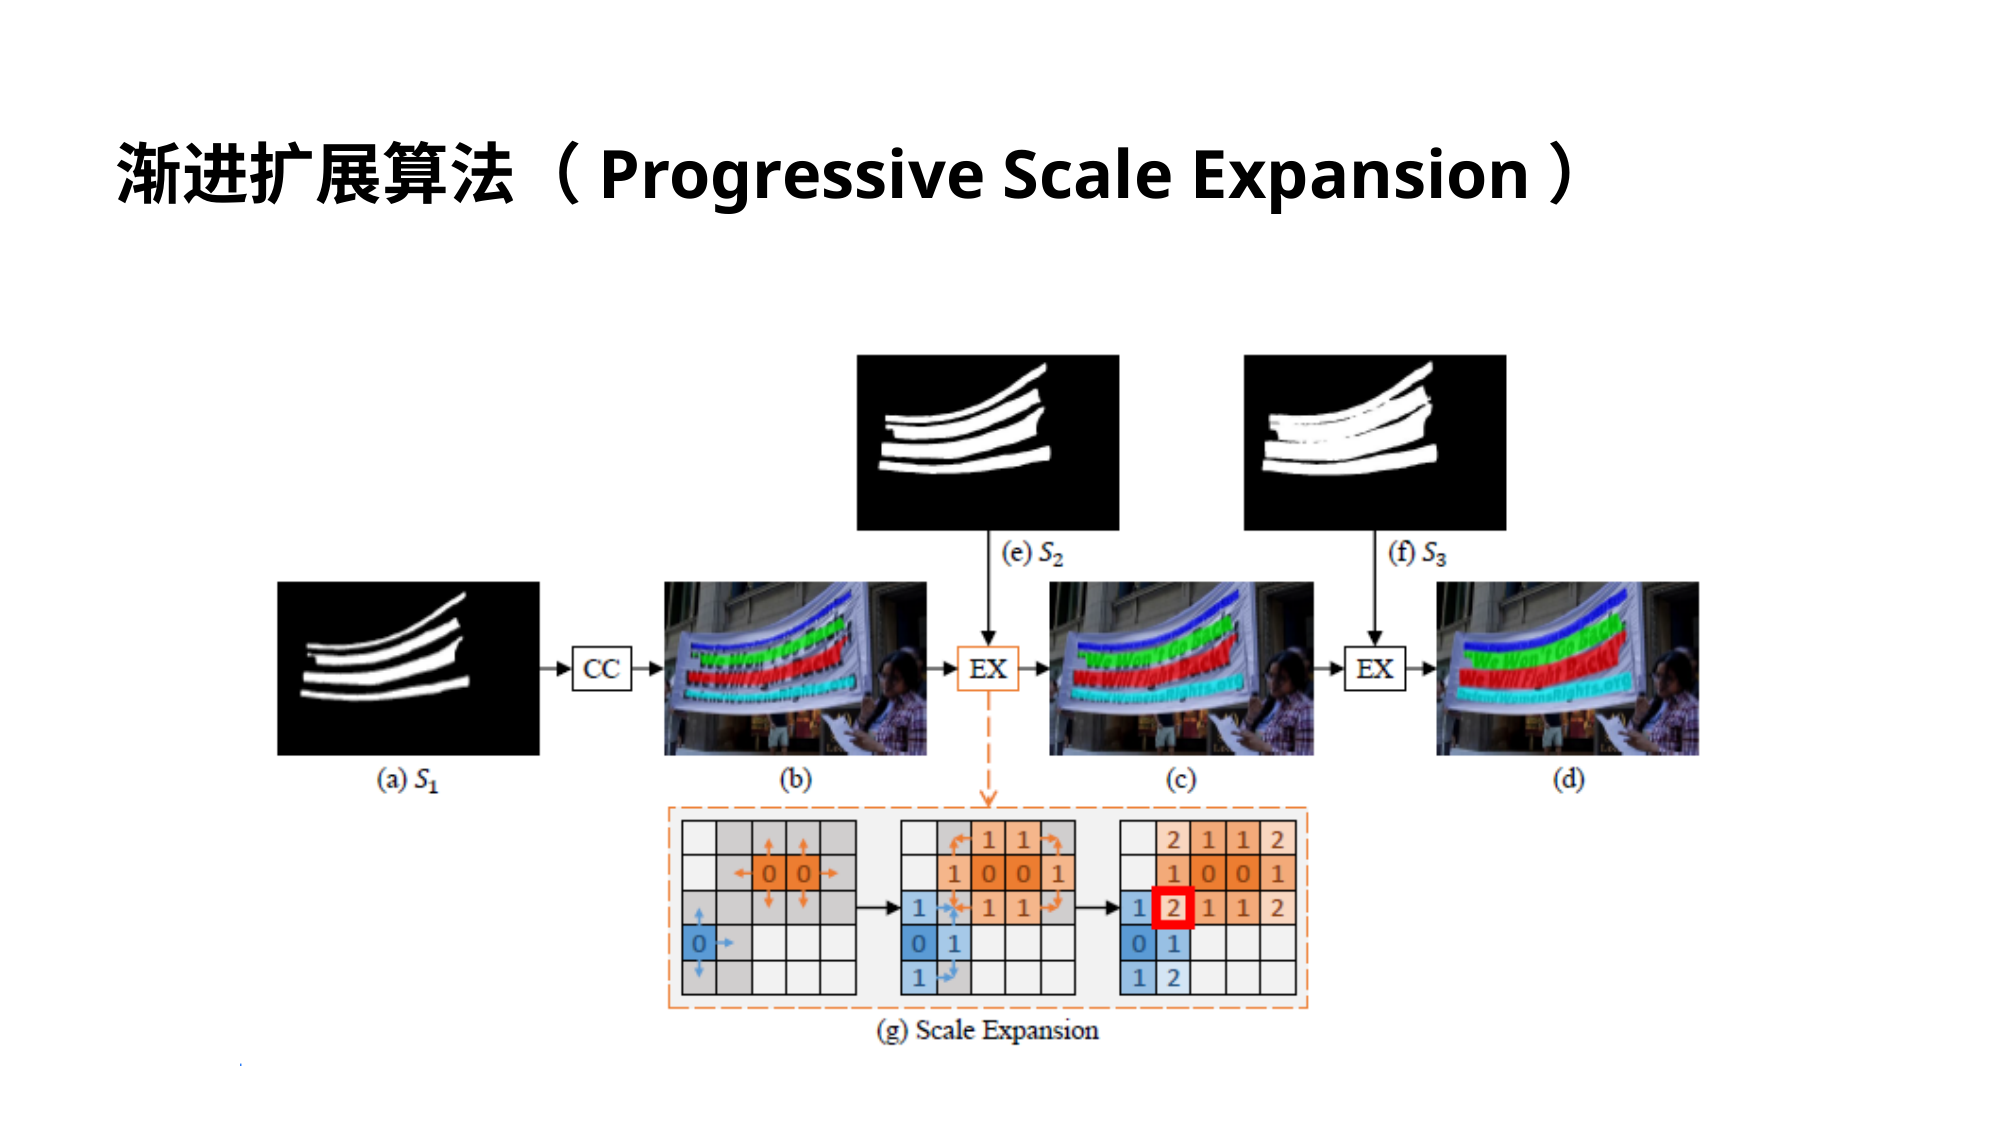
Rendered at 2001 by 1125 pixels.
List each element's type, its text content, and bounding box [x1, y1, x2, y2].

picture [240, 293, 1775, 1066]
text_box 渐进扩展算法（Progressive Scale Expansion） [100, 113, 1826, 240]
